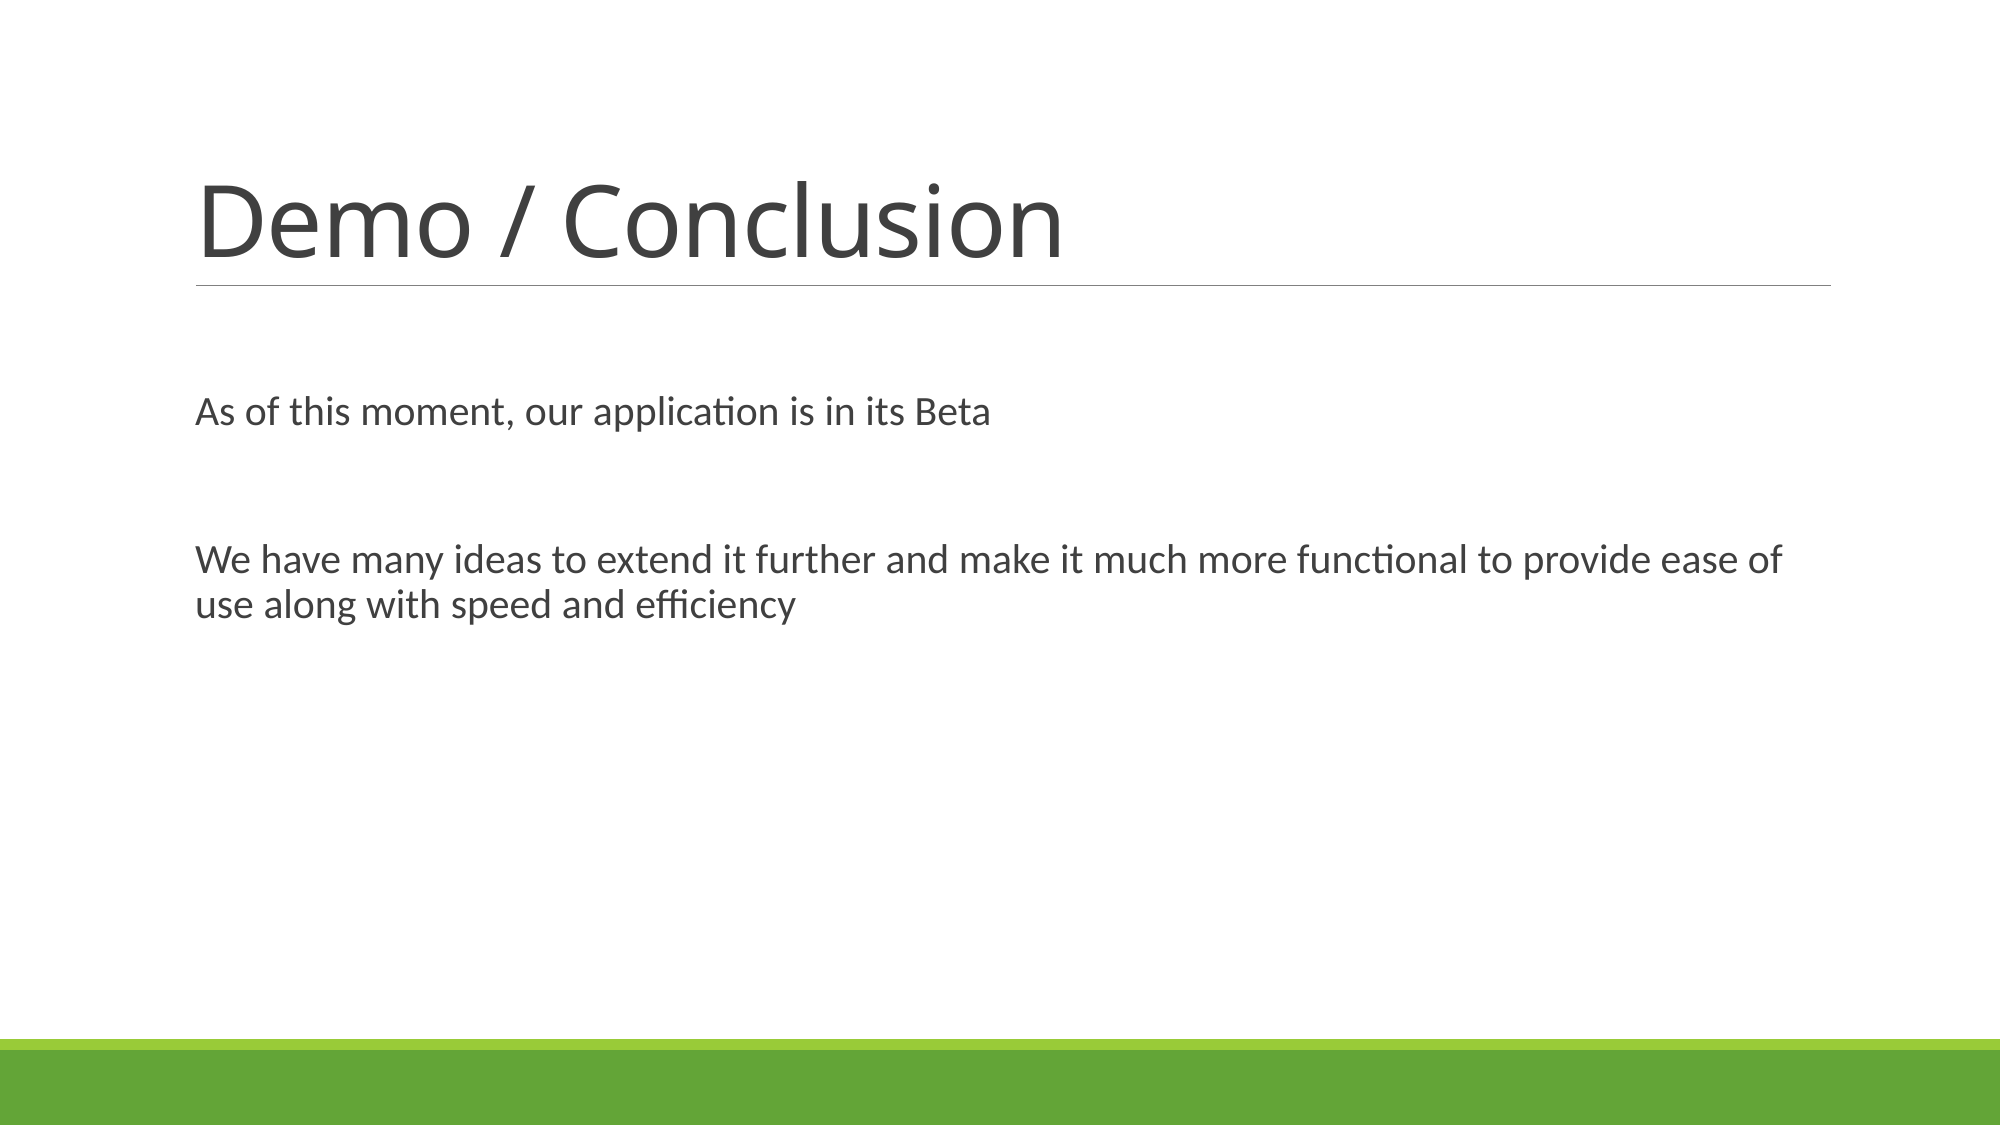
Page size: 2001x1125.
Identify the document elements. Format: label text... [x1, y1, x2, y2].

title Demo / Conclusion [180, 47, 1830, 285]
list As of this moment, our application is in its Beta We have many ideas to extend it further and make it much more functional to provide ease of use along with speed and efficiency [180, 302, 1830, 963]
